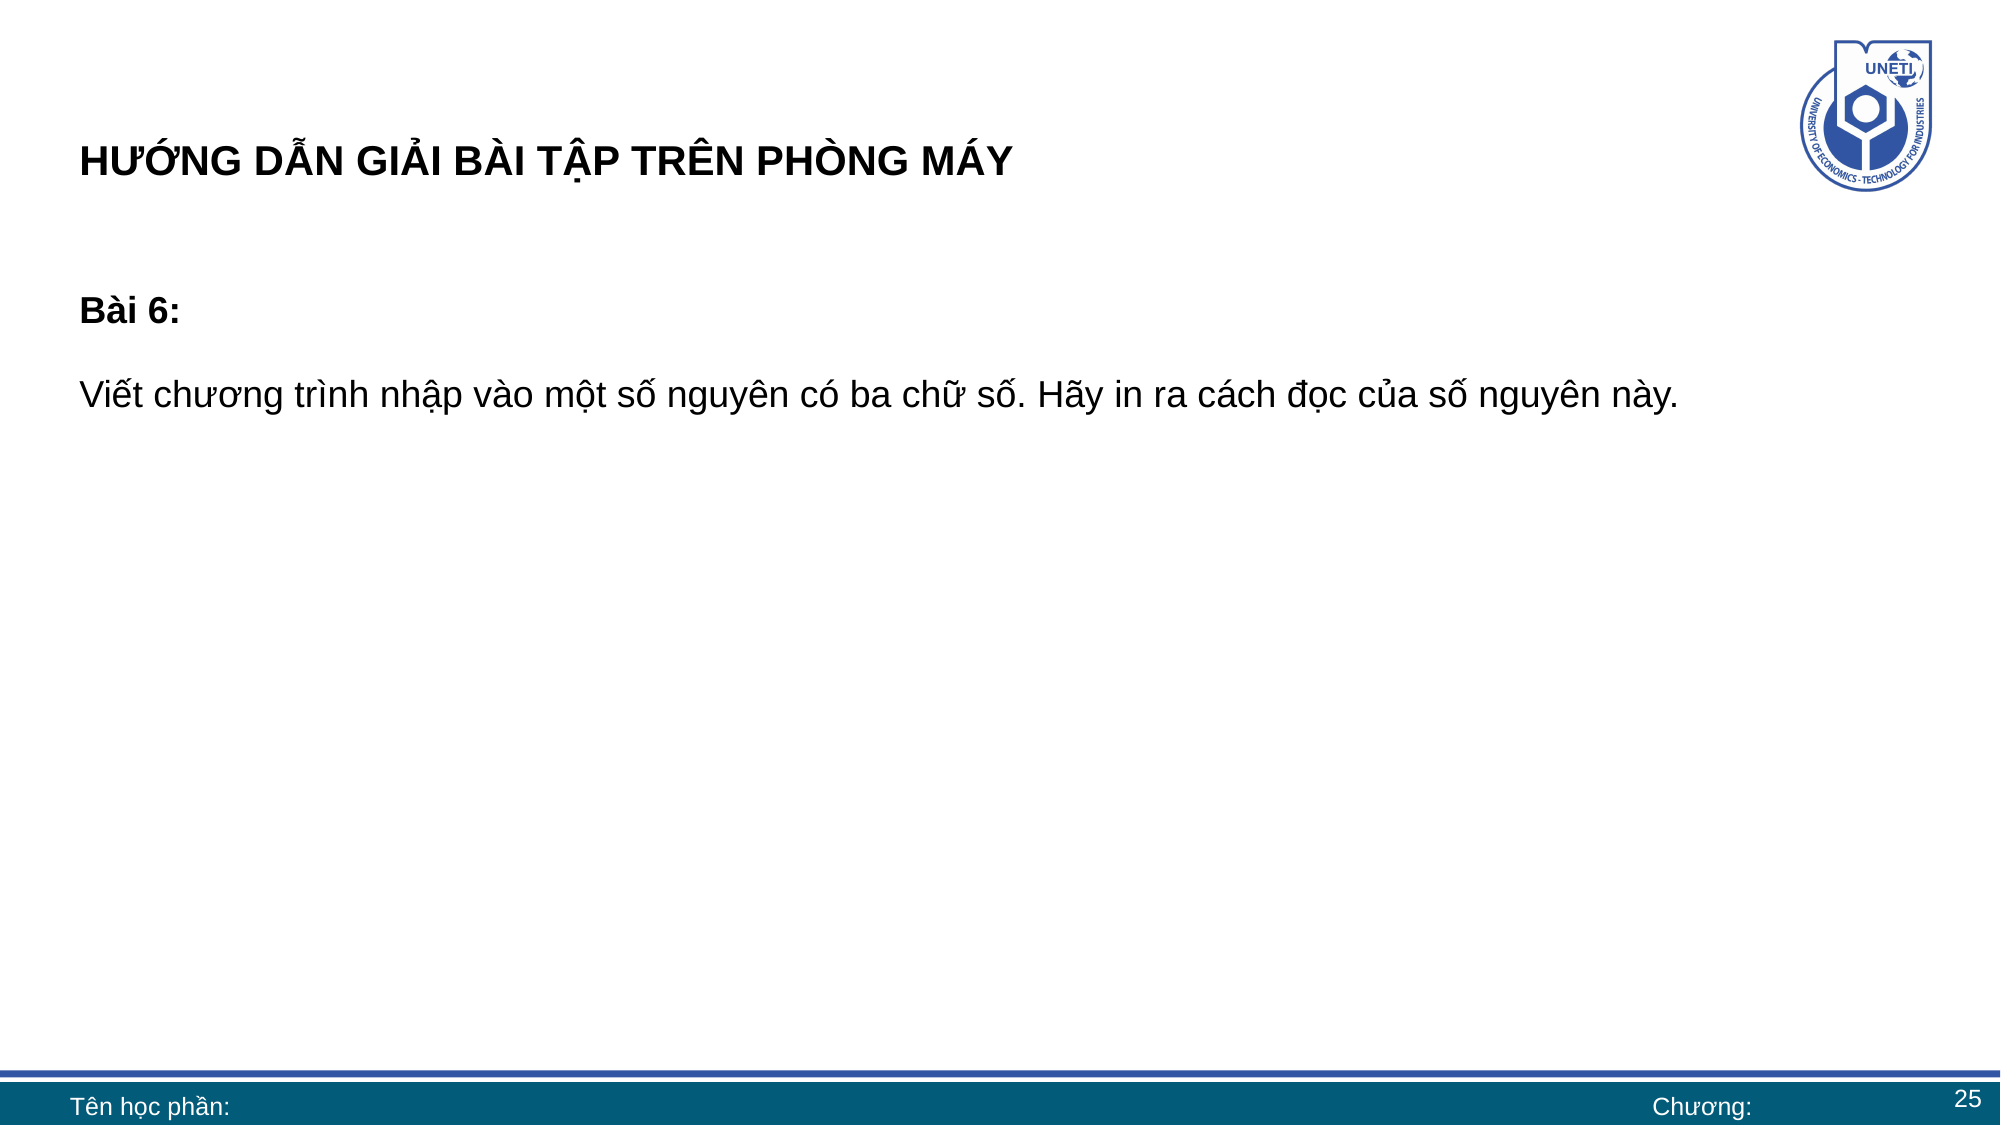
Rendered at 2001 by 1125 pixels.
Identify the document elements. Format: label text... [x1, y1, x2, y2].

text_box Tên học phần: [55, 1082, 1591, 1125]
picture [1798, 37, 1936, 116]
list Bài 6: Viết chương trình nhập vào một số nguyên có ba chữ số. Hãy in ra cách đọc của số nguyên này. [64, 269, 1936, 957]
text_box Chương: [1591, 1082, 1815, 1125]
title HƯỚNG DẪN GIẢI BÀI TẬP TRÊN PHÒNG MÁY [64, 116, 1936, 248]
slide_number 25 [1547, 1071, 1998, 1124]
